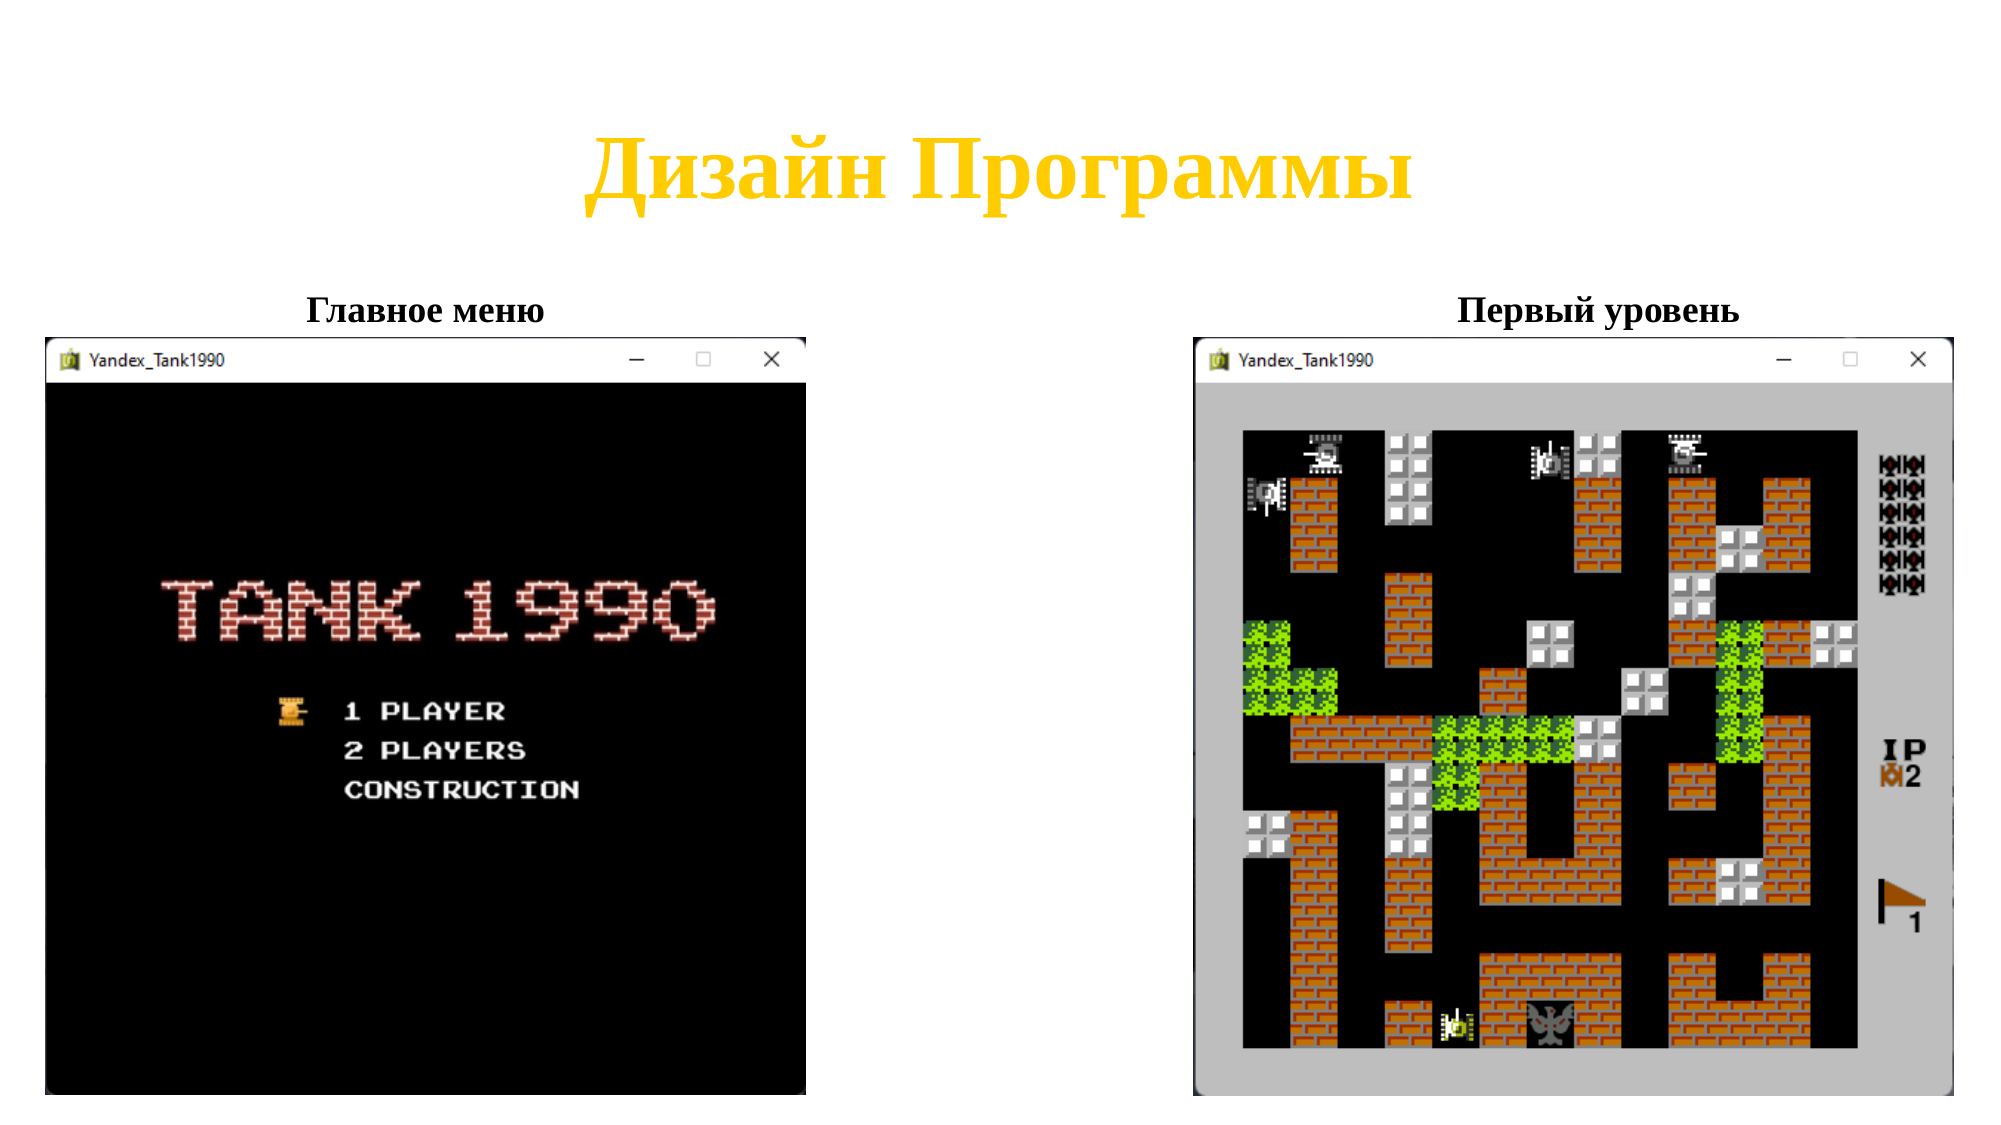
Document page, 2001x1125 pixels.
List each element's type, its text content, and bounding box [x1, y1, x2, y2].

picture [45, 337, 806, 1095]
text_box Первый уровень [1442, 277, 1756, 337]
text_box Главное меню [291, 277, 561, 337]
picture [1193, 337, 1954, 1096]
title Дизайн Программы [137, 59, 1863, 278]
